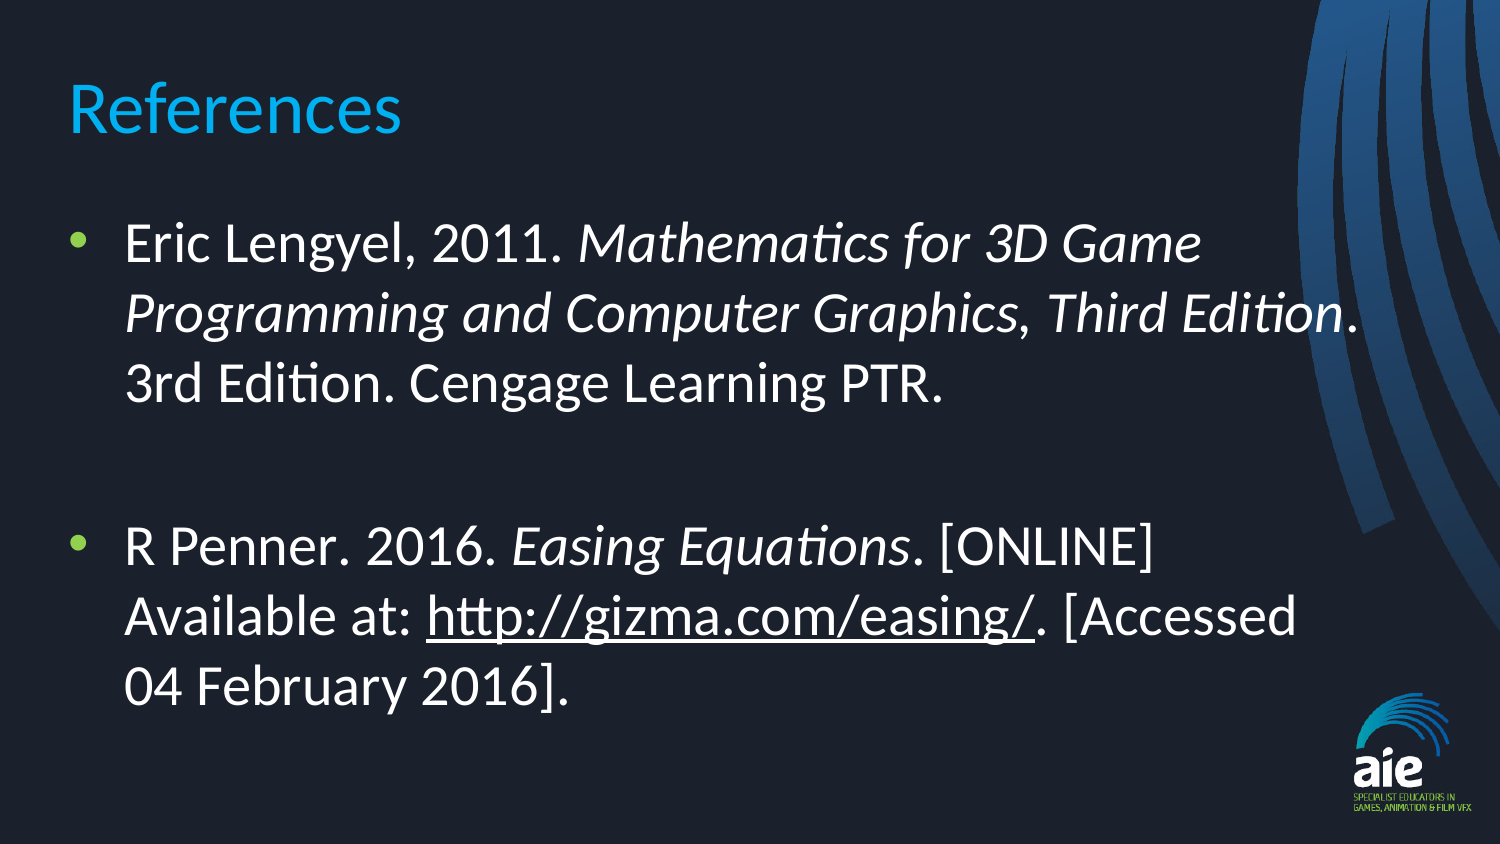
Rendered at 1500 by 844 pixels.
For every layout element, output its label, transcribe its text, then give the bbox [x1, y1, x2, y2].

list Eric Lengyel, 2011. Mathematics for 3D Game Programming and Computer Graphics, Third Edition. 3rd Edition. Cengage Learning PTR. R Penner. 2016. Easing Equations. [ONLINE] Available at: http://gizma.com/easing/. [Accessed 04 February 2016]. [53, 196, 1376, 754]
title References [53, 33, 1425, 175]
picture [0, 0, 1500, 844]
